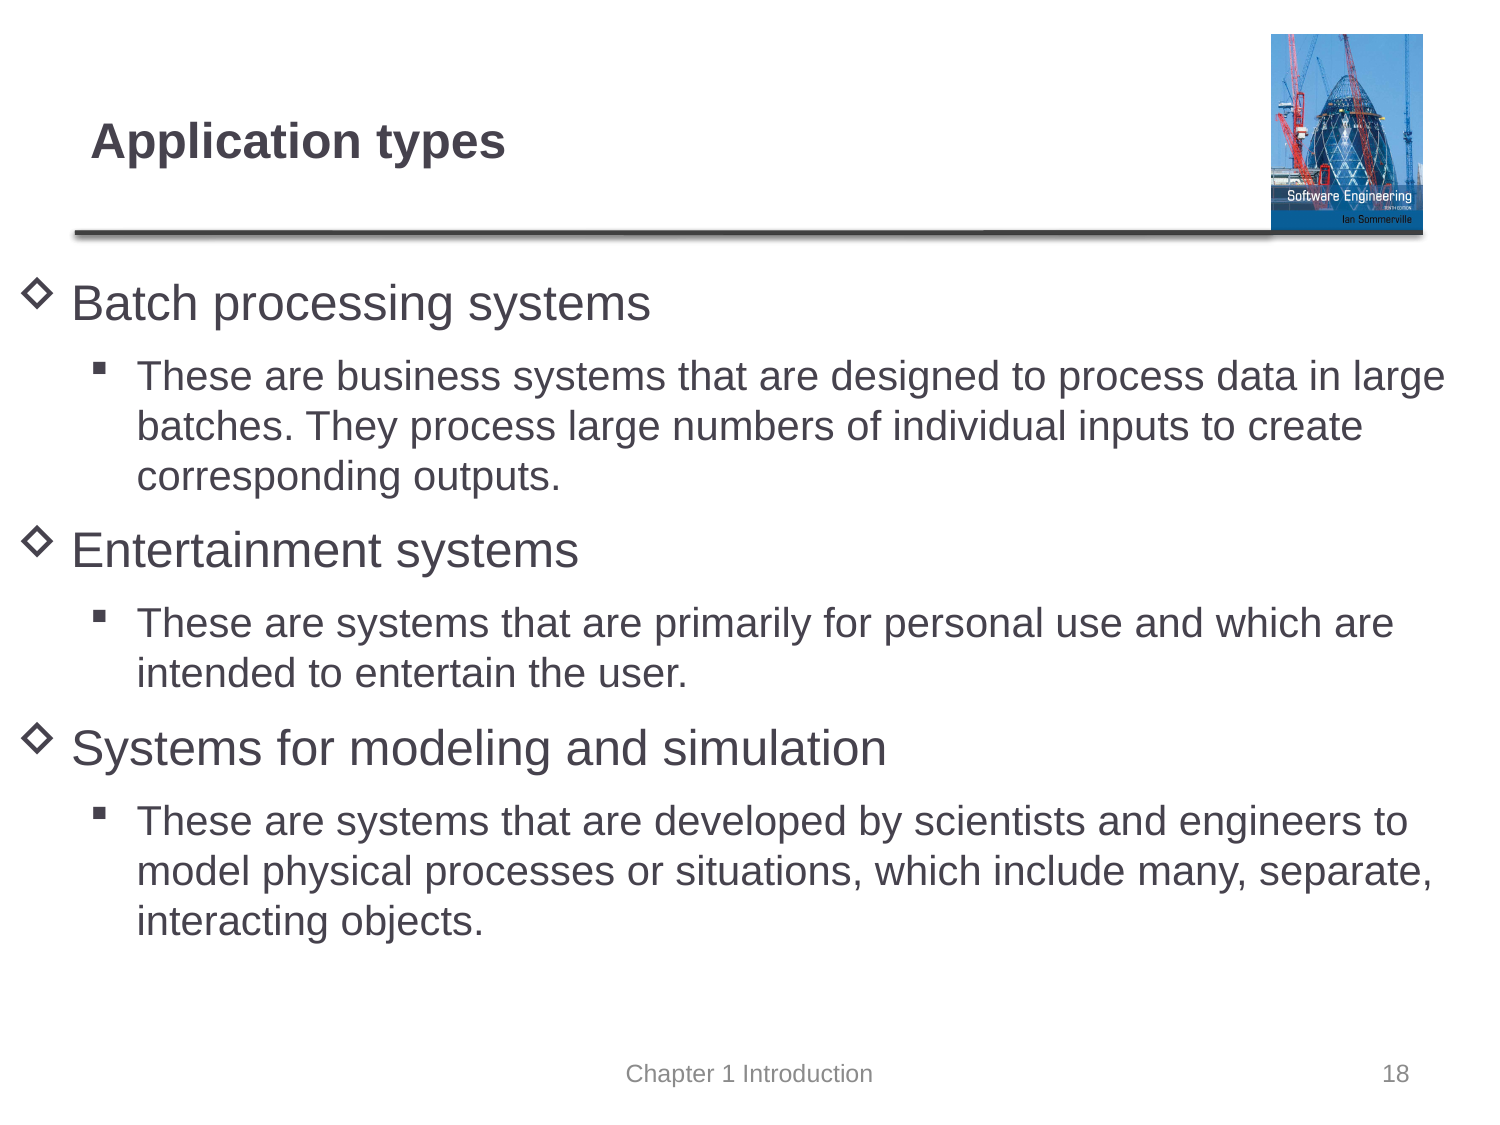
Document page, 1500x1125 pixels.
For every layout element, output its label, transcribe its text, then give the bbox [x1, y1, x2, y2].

slide_number 18 [1074, 1042, 1425, 1103]
footer Chapter 1 Introduction [512, 1042, 988, 1103]
title Application types [74, 44, 1272, 233]
list Batch processing systems These are business systems that are designed to process data in large batches. They process large numbers of individual inputs to create corresponding outputs. Entertainment systems These are systems that are primarily for personal use and which are intended to entertain the user. Systems for modeling and simulation These are systems that are developed by scientists and engineers to model physical processes or situations, which include many, separate, interacting objects. [0, 262, 1500, 1005]
picture [1271, 34, 1423, 230]
